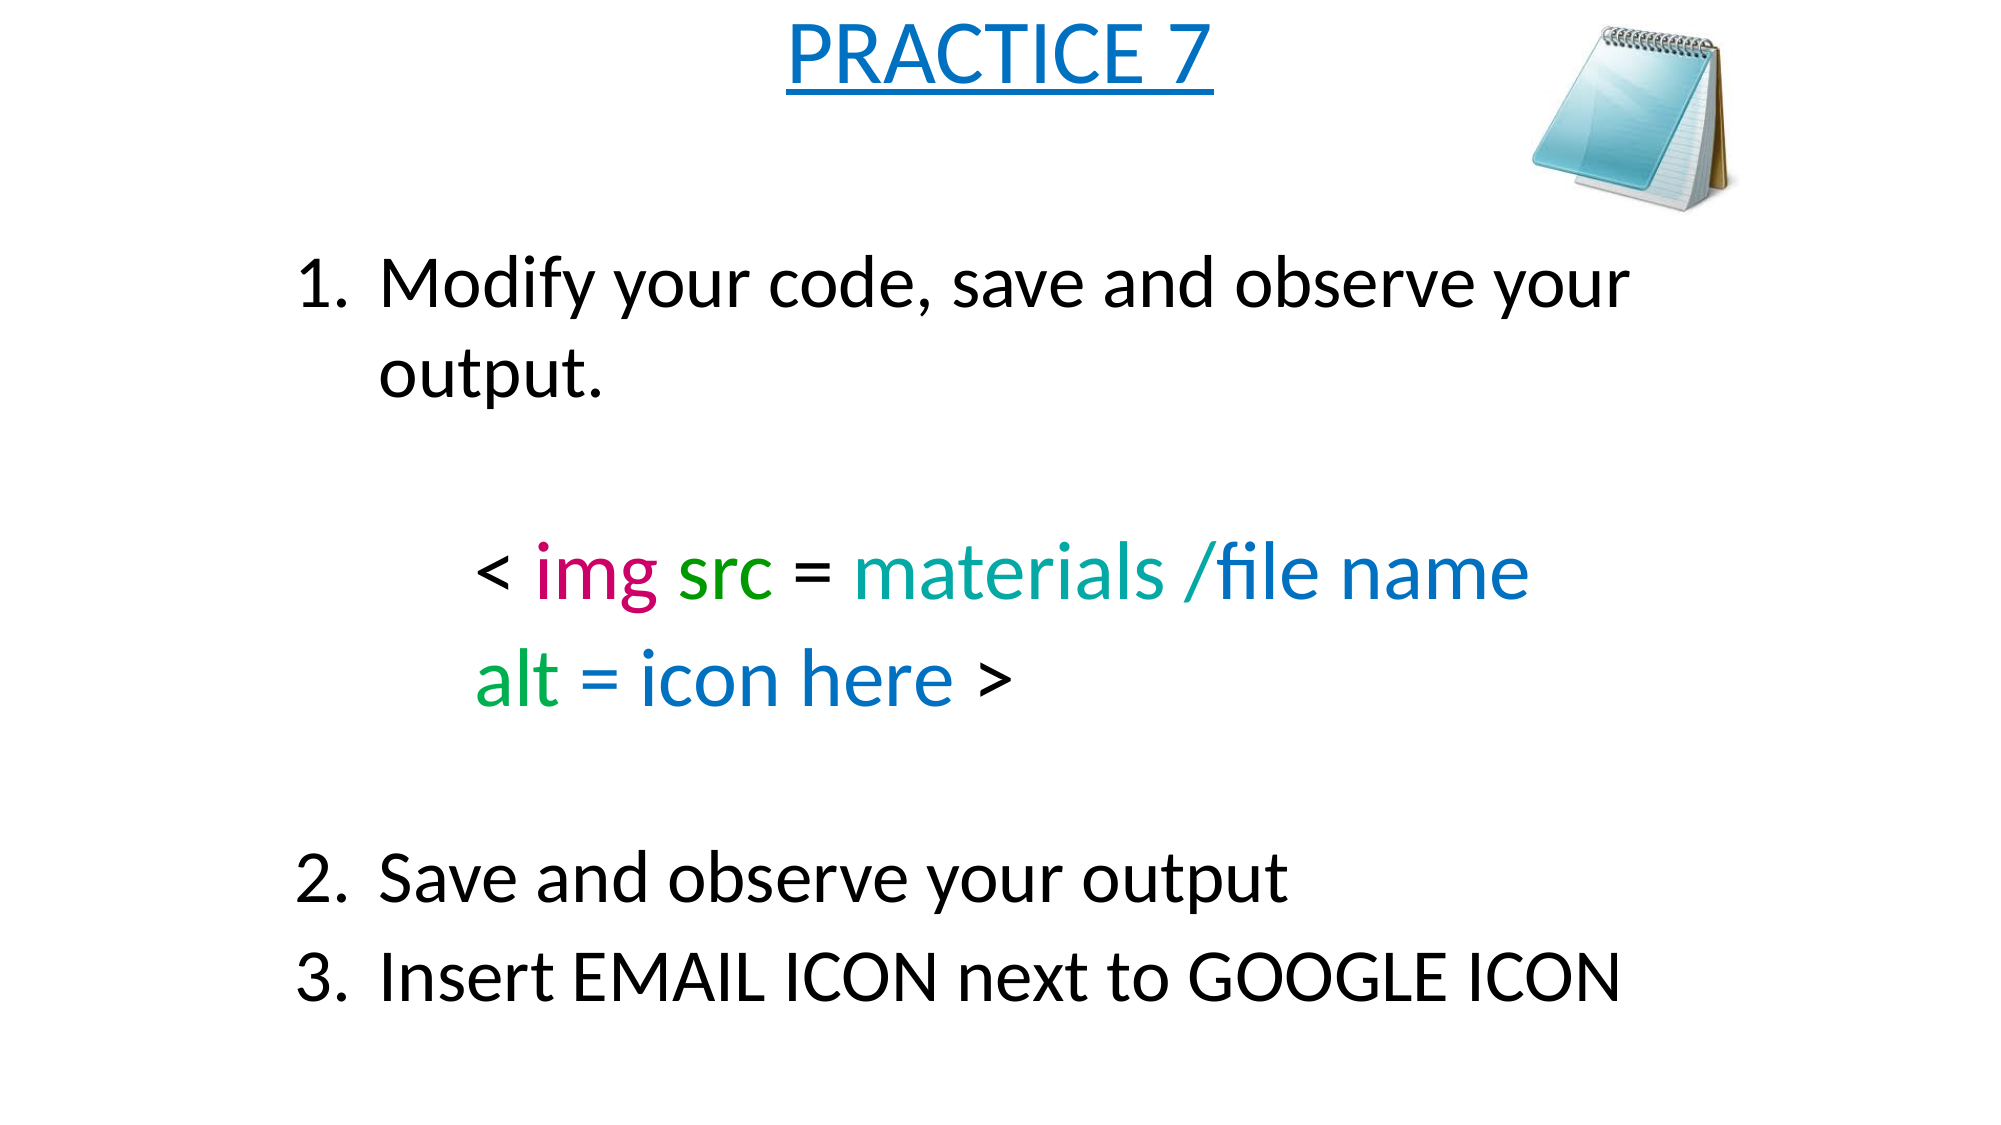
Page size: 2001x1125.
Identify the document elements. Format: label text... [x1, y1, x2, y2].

picture [1531, 7, 1745, 221]
text_box Modify your code, save and observe your output. < img src = materials /file name alt = icon here > Save and observe your output Insert EMAIL ICON next to GOOGLE ICON [261, 225, 1745, 1046]
text_box PRACTICE 7 [249, 0, 1750, 122]
